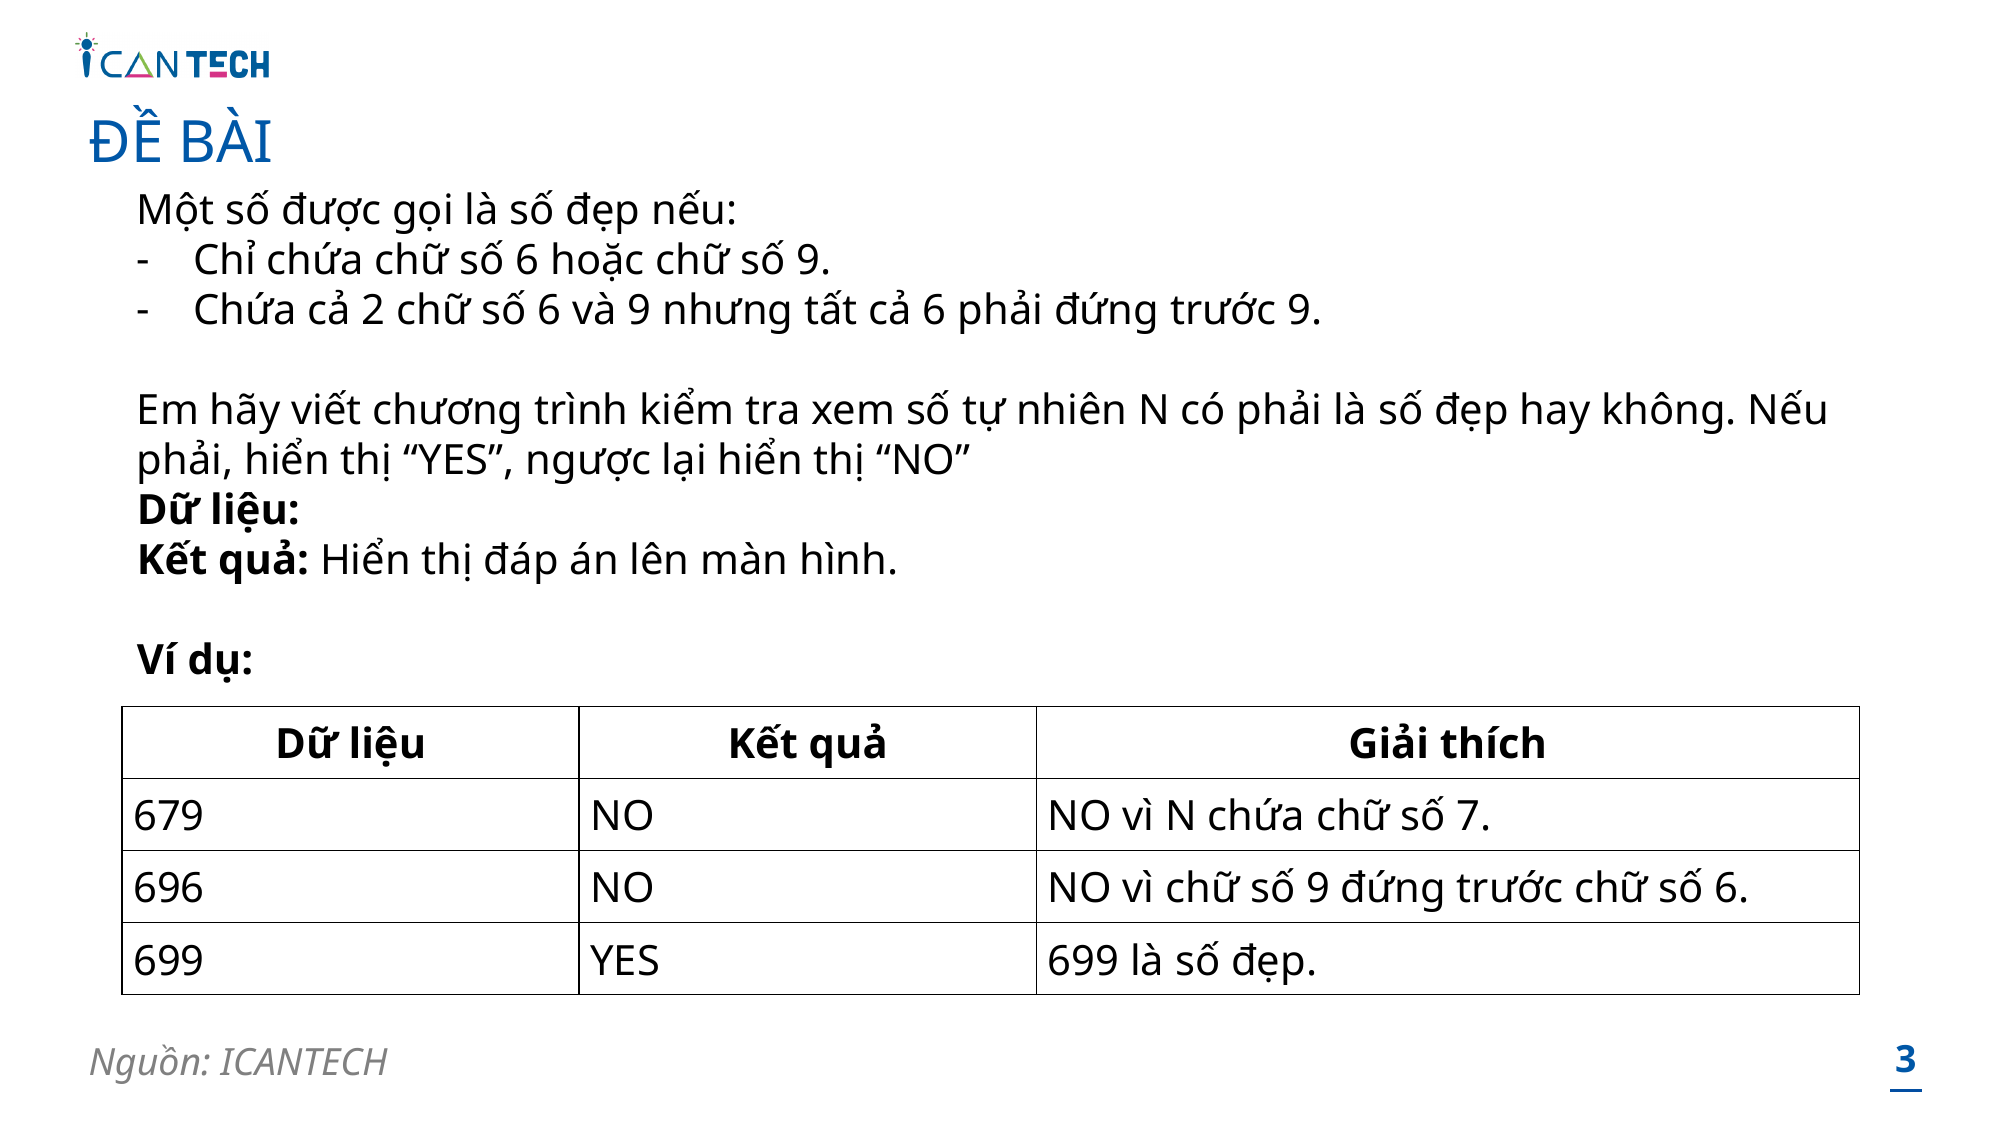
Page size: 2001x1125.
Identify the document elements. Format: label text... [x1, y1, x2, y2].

picture [74, 32, 269, 78]
list Một số được gọi là số đẹp nếu: Chỉ chứa chữ số 6 hoặc chữ số 9. Chứa cả 2 chữ số 6 và 9 nhưng tất cả 6 phải đứng trước 9. Em hãy viết chương trình kiểm tra xem số tự nhiên N có phải là số đẹp hay không. Nếu phải, hiển thị “YES”, ngược lại hiển thị “NO” Dữ liệu: Kết quả: Hiển thị đáp án lên màn hình. Ví dụ: [121, 131, 1860, 785]
table_cell 696 [123, 851, 578, 922]
table_cell 699 [123, 923, 578, 994]
table_cell NO [580, 851, 1036, 922]
table_cell NO [580, 785, 1036, 850]
table_cell NO vì N chứa chữ số 7. [1037, 785, 1859, 850]
table_cell YES [580, 923, 1036, 994]
table_cell 699 là số đẹp. [1037, 923, 1859, 994]
table_cell 679 [123, 785, 578, 850]
table_cell NO vì chữ số 9 đứng trước chữ số 6. [1037, 851, 1859, 922]
text_box Nguồn: ICANTECH [73, 1030, 1000, 1091]
slide_number 3 [1859, 1031, 1953, 1091]
title ĐỀ BÀI [73, 97, 1846, 259]
